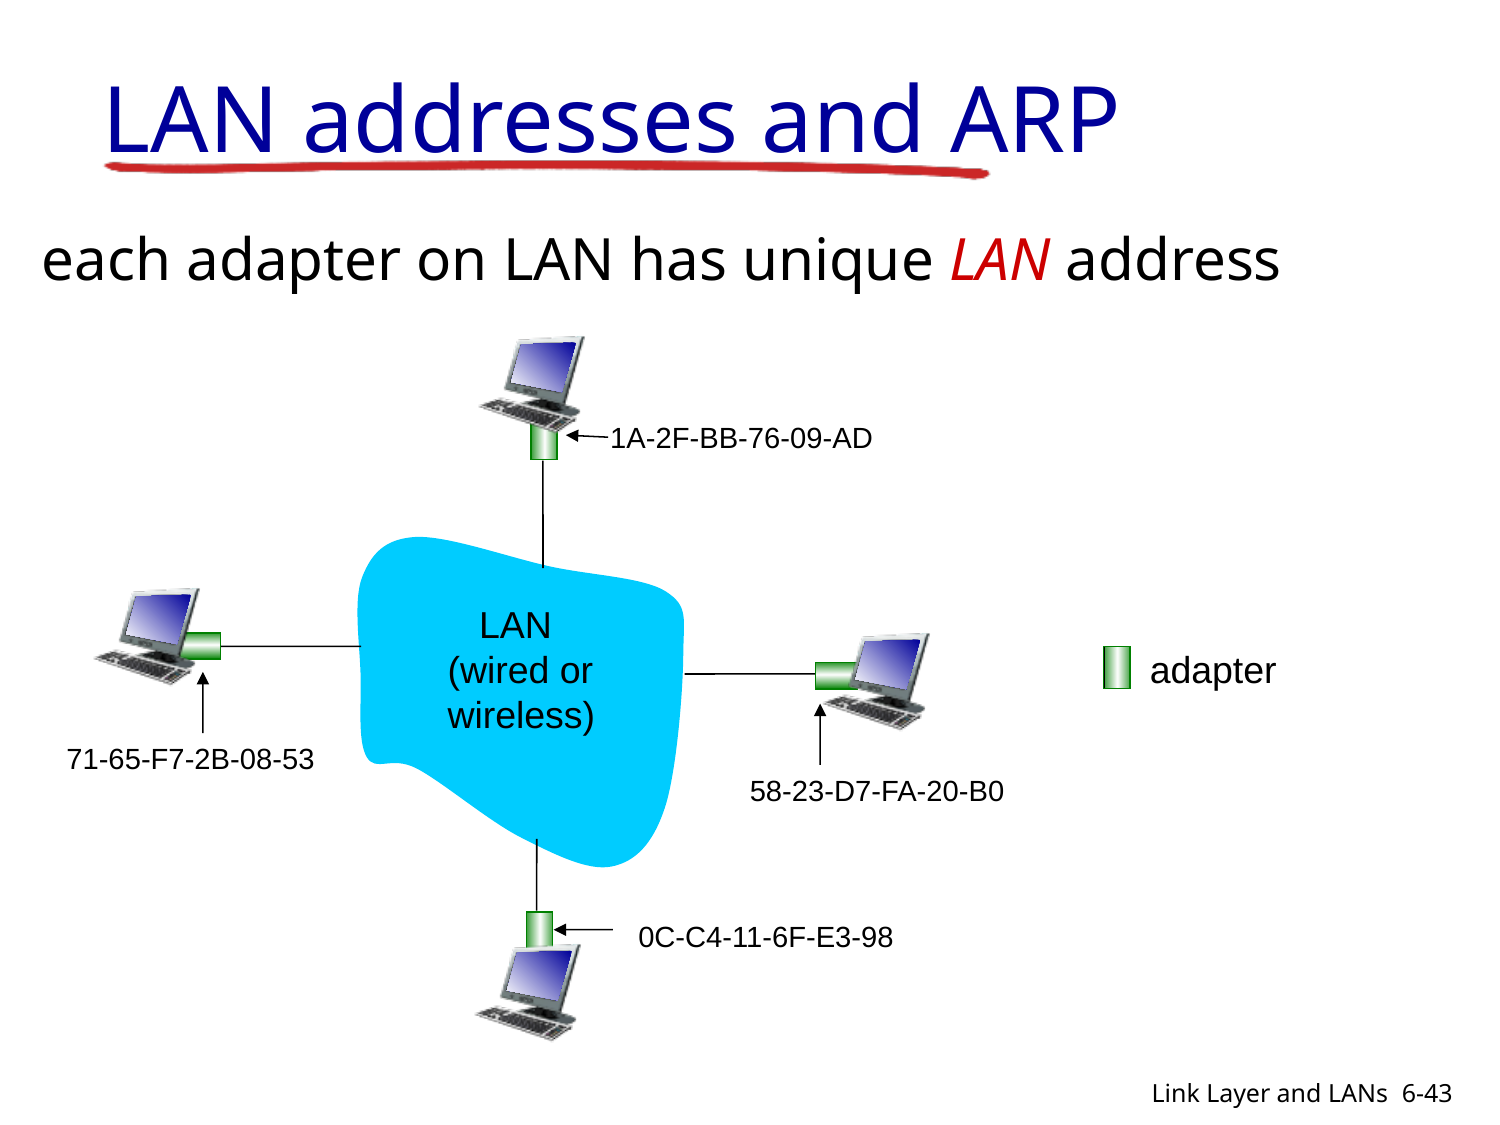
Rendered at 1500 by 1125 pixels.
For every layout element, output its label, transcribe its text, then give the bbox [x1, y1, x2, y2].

text_box [1103, 646, 1130, 689]
title LAN addresses and ARP [87, 22, 1363, 210]
text_box each adapter on LAN has unique LAN address [27, 214, 1297, 300]
text_box [357, 536, 684, 868]
text_box 1A-2F-BB-76-09-AD [595, 412, 888, 462]
footer Link Layer and LANs [1045, 1069, 1404, 1110]
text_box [798, 629, 933, 738]
text_box 0C-C4-11-6F-E3-98 [623, 910, 910, 961]
picture [99, 156, 1001, 185]
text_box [69, 584, 221, 693]
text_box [449, 911, 584, 1049]
text_box LAN (wired or wireless) [432, 593, 611, 744]
text_box 58-23-D7-FA-20-B0 [735, 764, 1020, 815]
text_box 71-65-F7-2B-08-53 [51, 733, 330, 783]
slide_number 6-43 [1387, 1069, 1478, 1115]
text_box adapter [1135, 638, 1292, 698]
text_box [454, 331, 588, 460]
